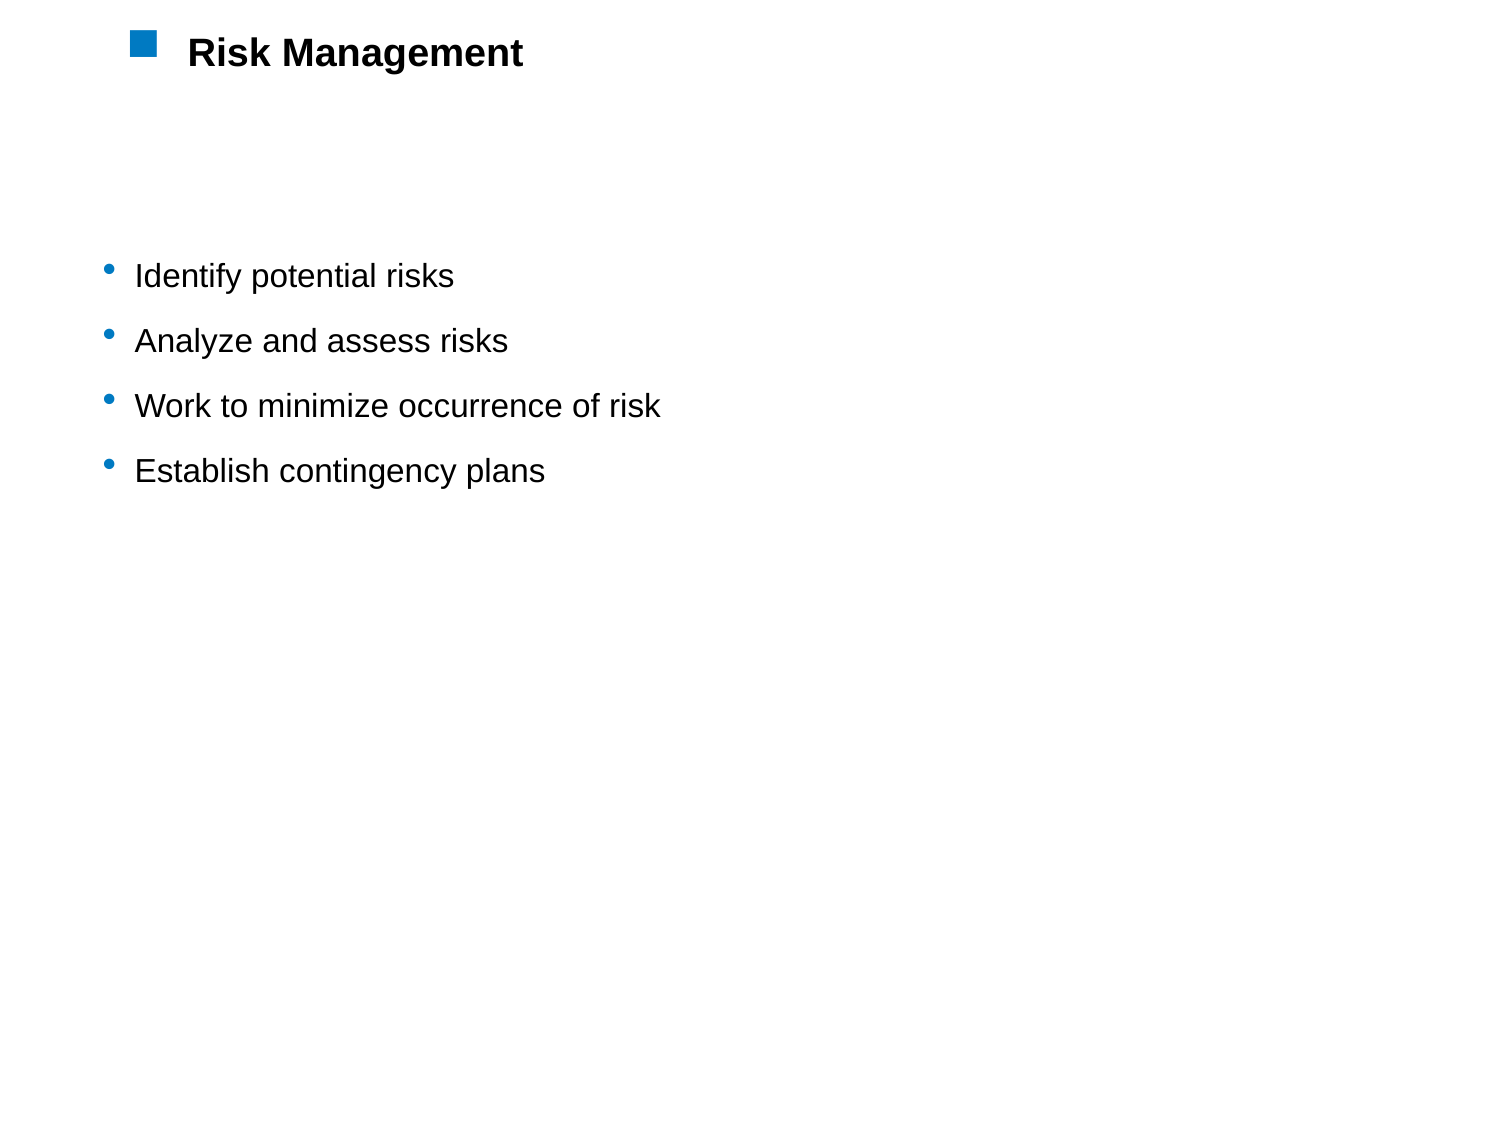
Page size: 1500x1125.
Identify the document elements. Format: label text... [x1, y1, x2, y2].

list Identify potential risks Analyze and assess risks Work to minimize occurrence of risk Establish contingency plans [102, 243, 1371, 974]
title Risk Management [124, 26, 1401, 144]
